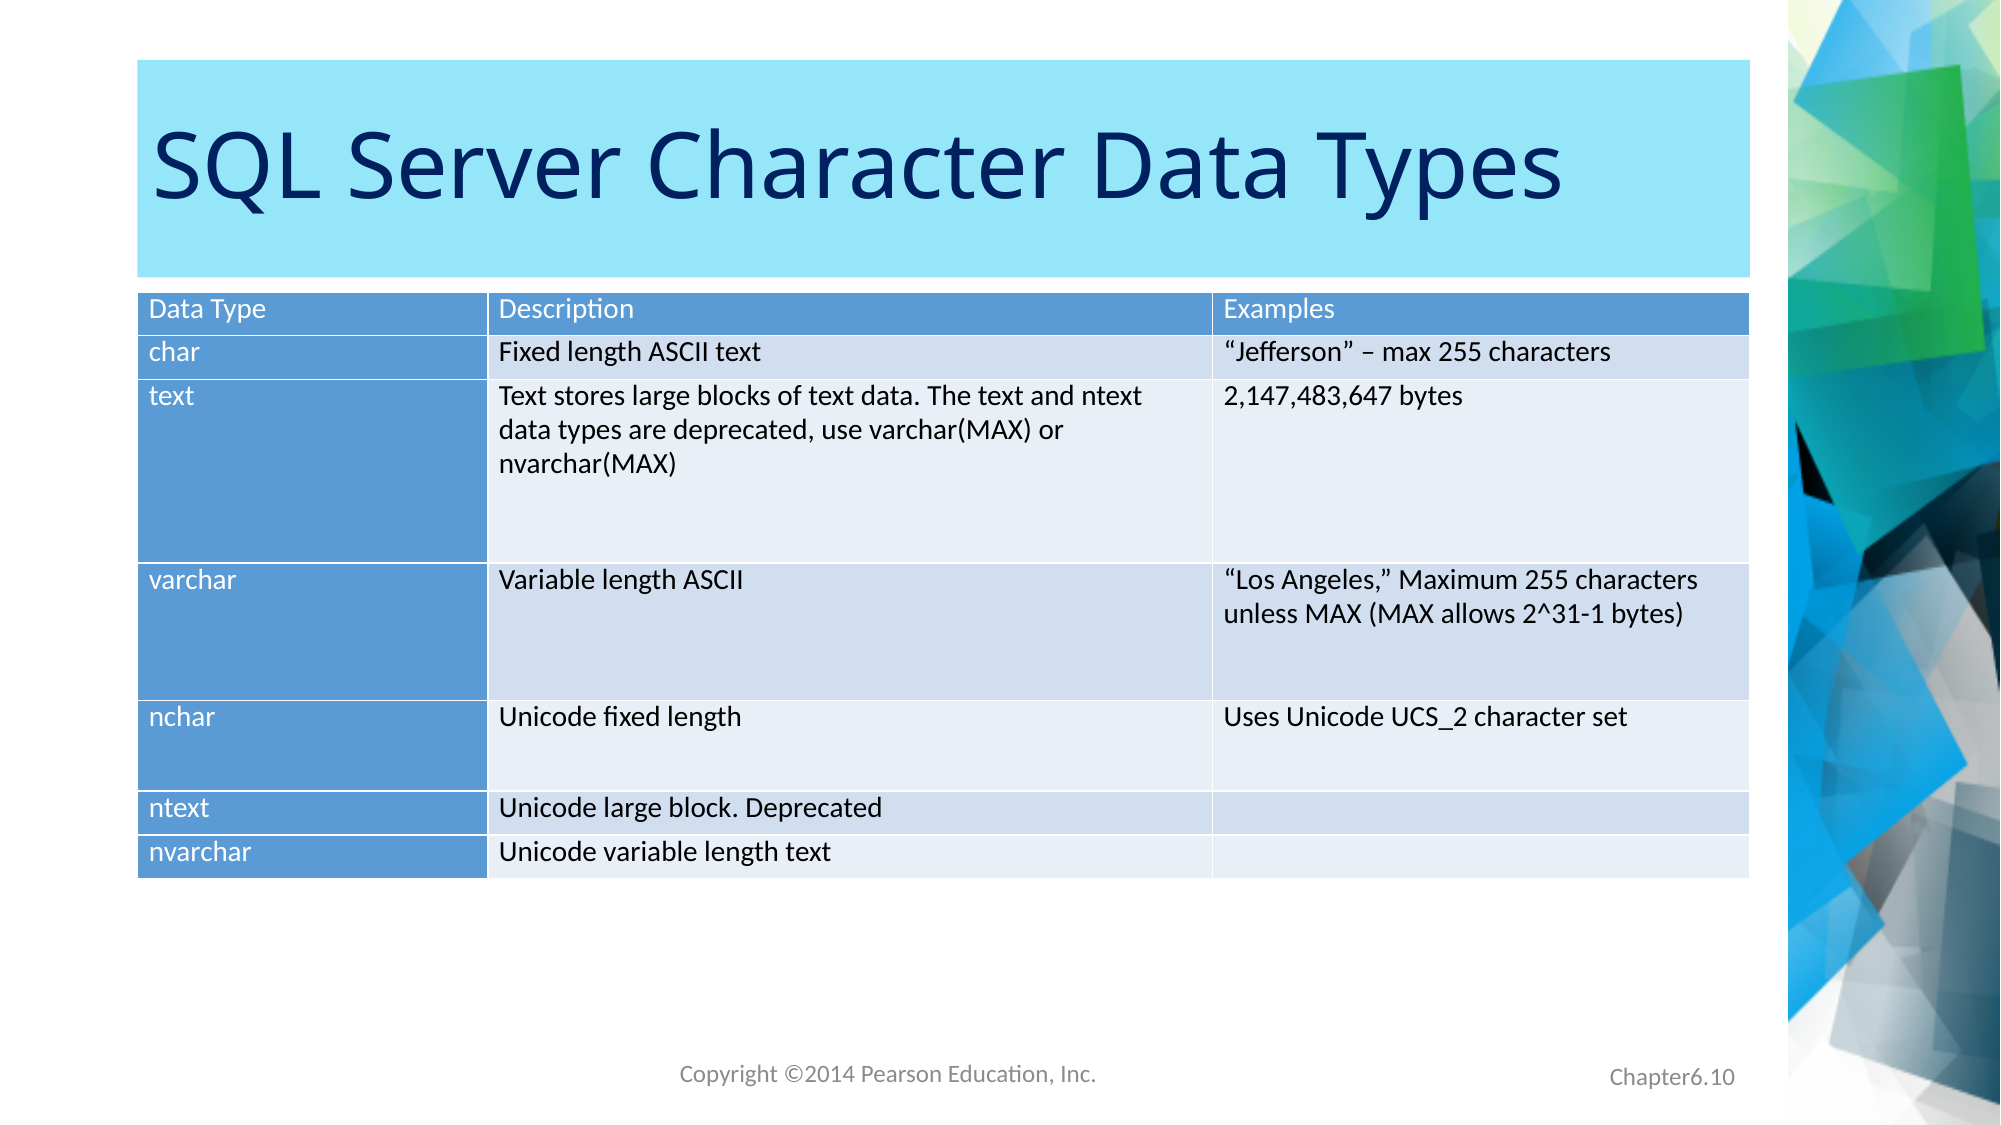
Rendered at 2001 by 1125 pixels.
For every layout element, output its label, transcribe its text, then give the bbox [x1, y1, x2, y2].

table_cell “Jefferson” – max 255 characters [1213, 336, 1749, 379]
table_cell nchar [138, 701, 487, 790]
table_cell varchar [138, 564, 487, 700]
table_cell Fixed length ASCII text [489, 336, 1212, 379]
slide_number Chapter6.10 [1373, 1045, 1750, 1106]
table_cell char [138, 336, 487, 379]
picture [1788, 462, 2000, 1125]
table_cell Unicode variable length text [489, 836, 1212, 878]
table_cell Text stores large blocks of text data. The text and ntext data types are deprecated, use varchar(MAX) or nvarchar(MAX) [489, 380, 1212, 562]
table_cell [1213, 792, 1749, 834]
table_header Data Type [138, 293, 487, 335]
table_cell Uses Unicode UCS_2 character set [1213, 701, 1749, 790]
table_header Examples [1213, 293, 1749, 335]
table_cell nvarchar [138, 836, 487, 878]
table_header Description [489, 293, 1212, 335]
table_cell Variable length ASCII [489, 564, 1212, 700]
table_cell ntext [138, 792, 487, 834]
picture [1788, 0, 2000, 552]
table_cell Unicode fixed length [489, 701, 1212, 790]
table_cell [1213, 836, 1749, 878]
title SQL Server Character Data Types [137, 59, 1750, 278]
table_cell 2,147,483,647 bytes [1213, 380, 1749, 562]
table_cell “Los Angeles,” Maximum 255 characters unless MAX (MAX allows 2^31-1 bytes) [1213, 564, 1749, 700]
table_cell Unicode large block. Deprecated [489, 792, 1212, 834]
table_cell text [138, 380, 487, 562]
